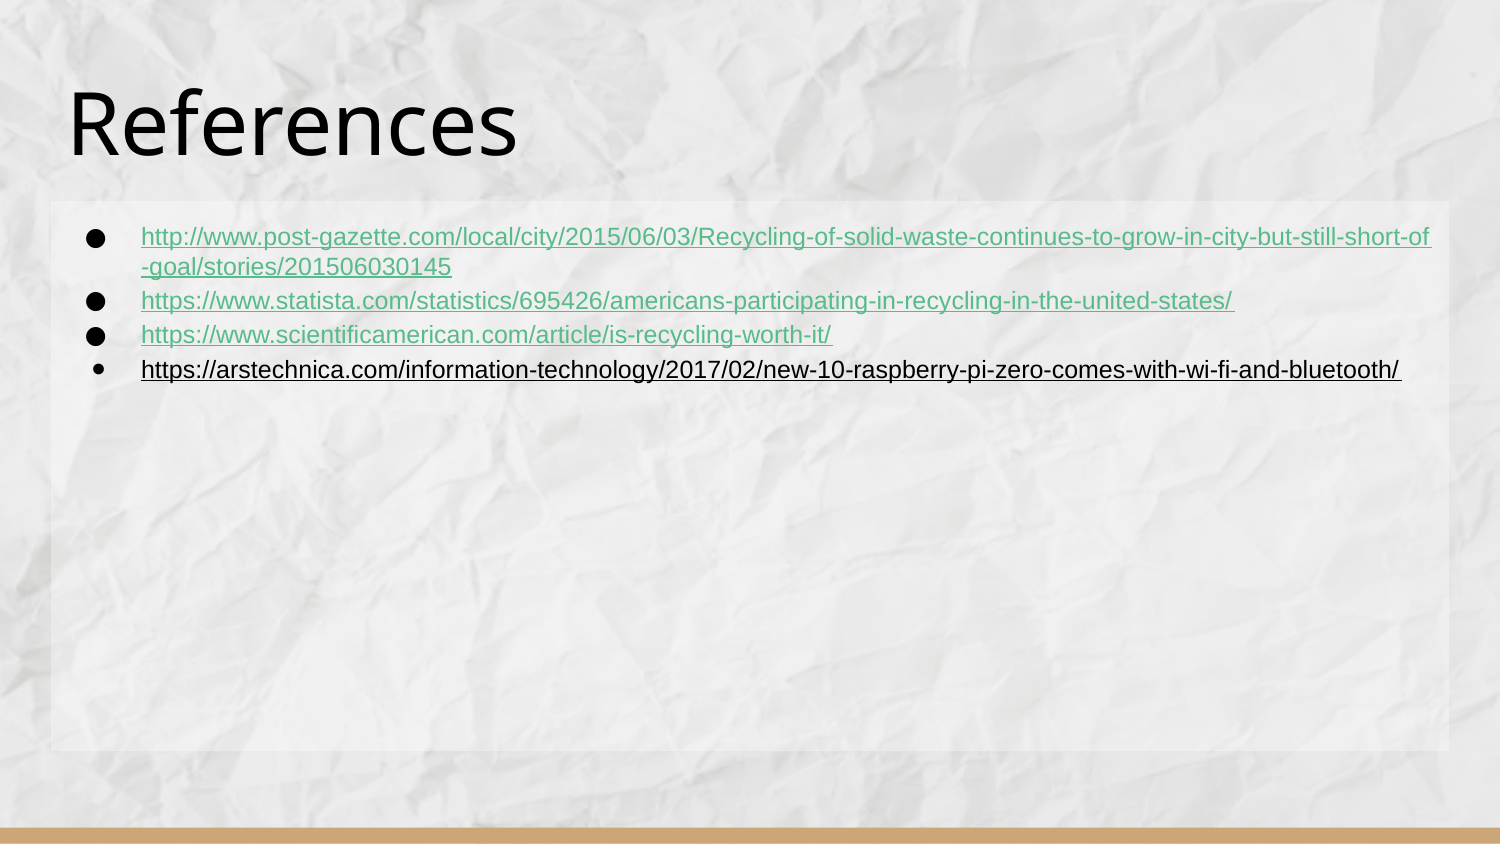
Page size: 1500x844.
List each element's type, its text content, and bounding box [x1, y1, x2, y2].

title References [51, 51, 1449, 189]
list http://www.post-gazette.com/local/city/2015/06/03/Recycling-of-solid-waste-continues-to-grow-in-city-but-still-short-of-goal/stories/201506030145 https://www.statista.com/statistics/695426/americans-participating-in-recycling-in-the-united-states/ https://www.scientificamerican.com/article/is-recycling-worth-it/ https://arstechnica.com/information-technology/2017/02/new-10-raspberry-pi-zero-comes-with-wi-fi-and-bluetooth/ [51, 200, 1449, 752]
picture [0, 0, 1500, 827]
